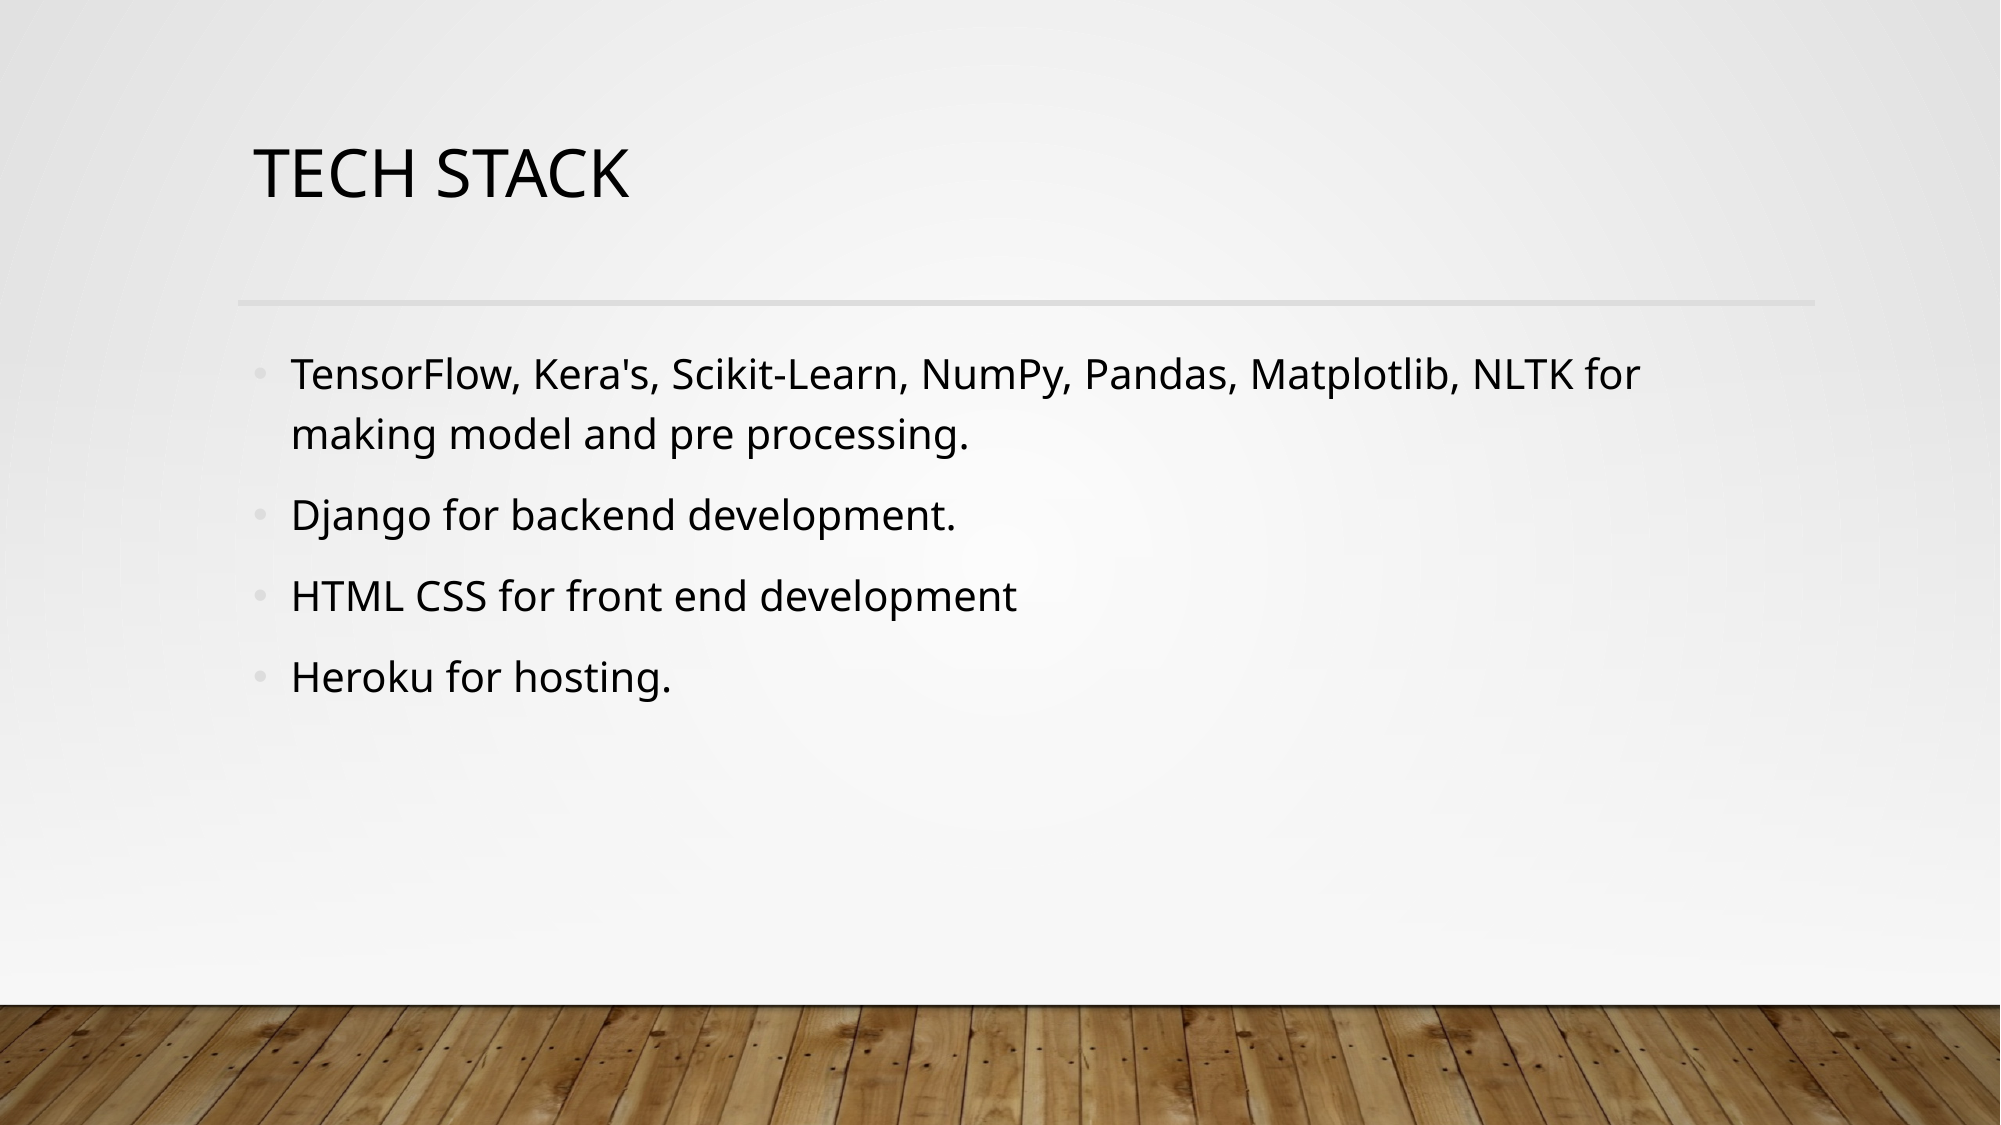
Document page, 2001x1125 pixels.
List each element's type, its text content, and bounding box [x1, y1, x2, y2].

list TensorFlow, Kera's, Scikit-Learn, NumPy, Pandas, Matplotlib, NLTK for making model and pre processing. Django for backend development. HTML CSS for front end development Heroku for hosting. [238, 330, 1814, 897]
picture [0, 1005, 2000, 1125]
title Tech Stack [238, 131, 1814, 305]
